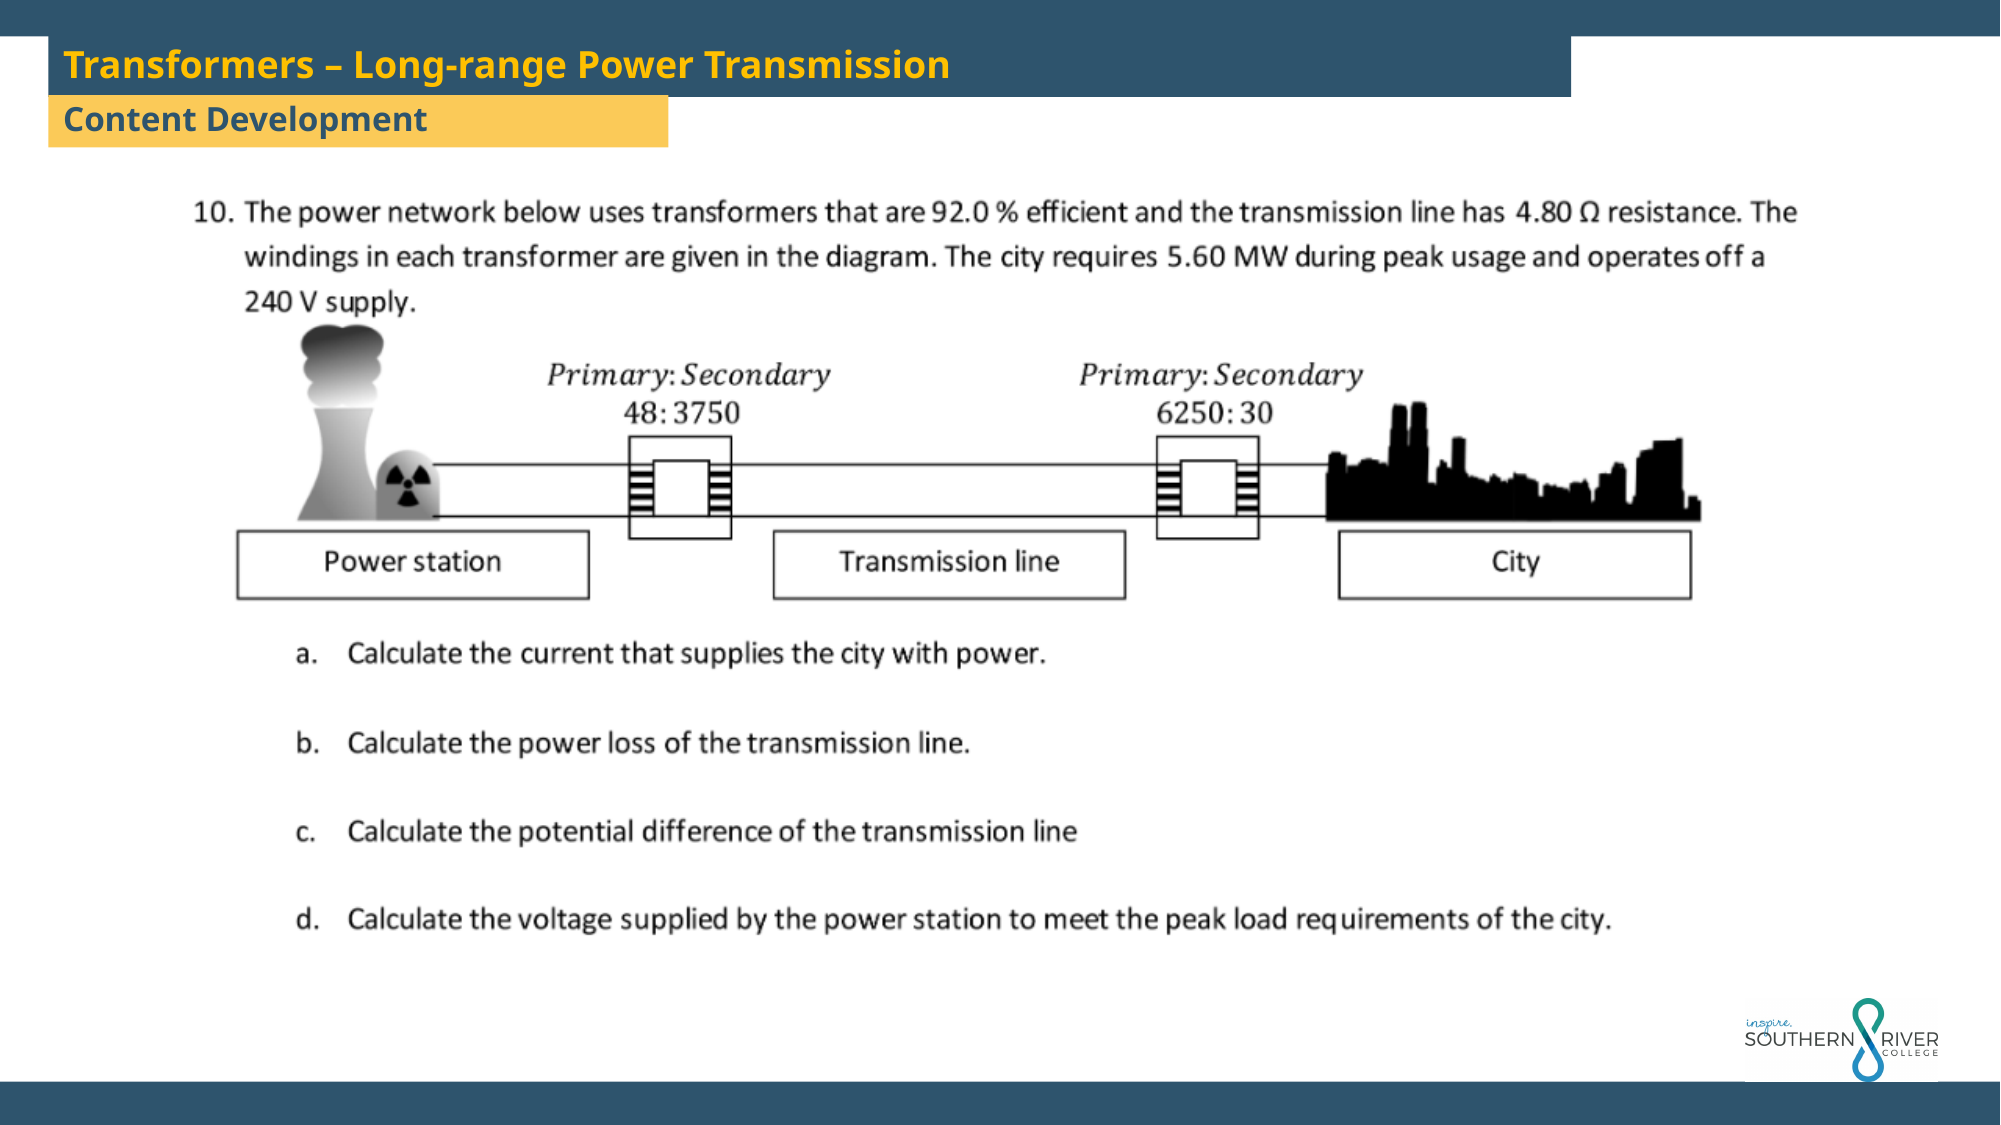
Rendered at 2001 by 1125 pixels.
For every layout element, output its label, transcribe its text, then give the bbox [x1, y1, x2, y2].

picture [1745, 998, 1938, 1082]
list Content Development [48, 95, 669, 148]
picture [168, 181, 1832, 943]
text_box [47, 166, 1966, 622]
text_box [35, 165, 2000, 311]
list Transformers – Long-range Power Transmission [48, 35, 1572, 97]
